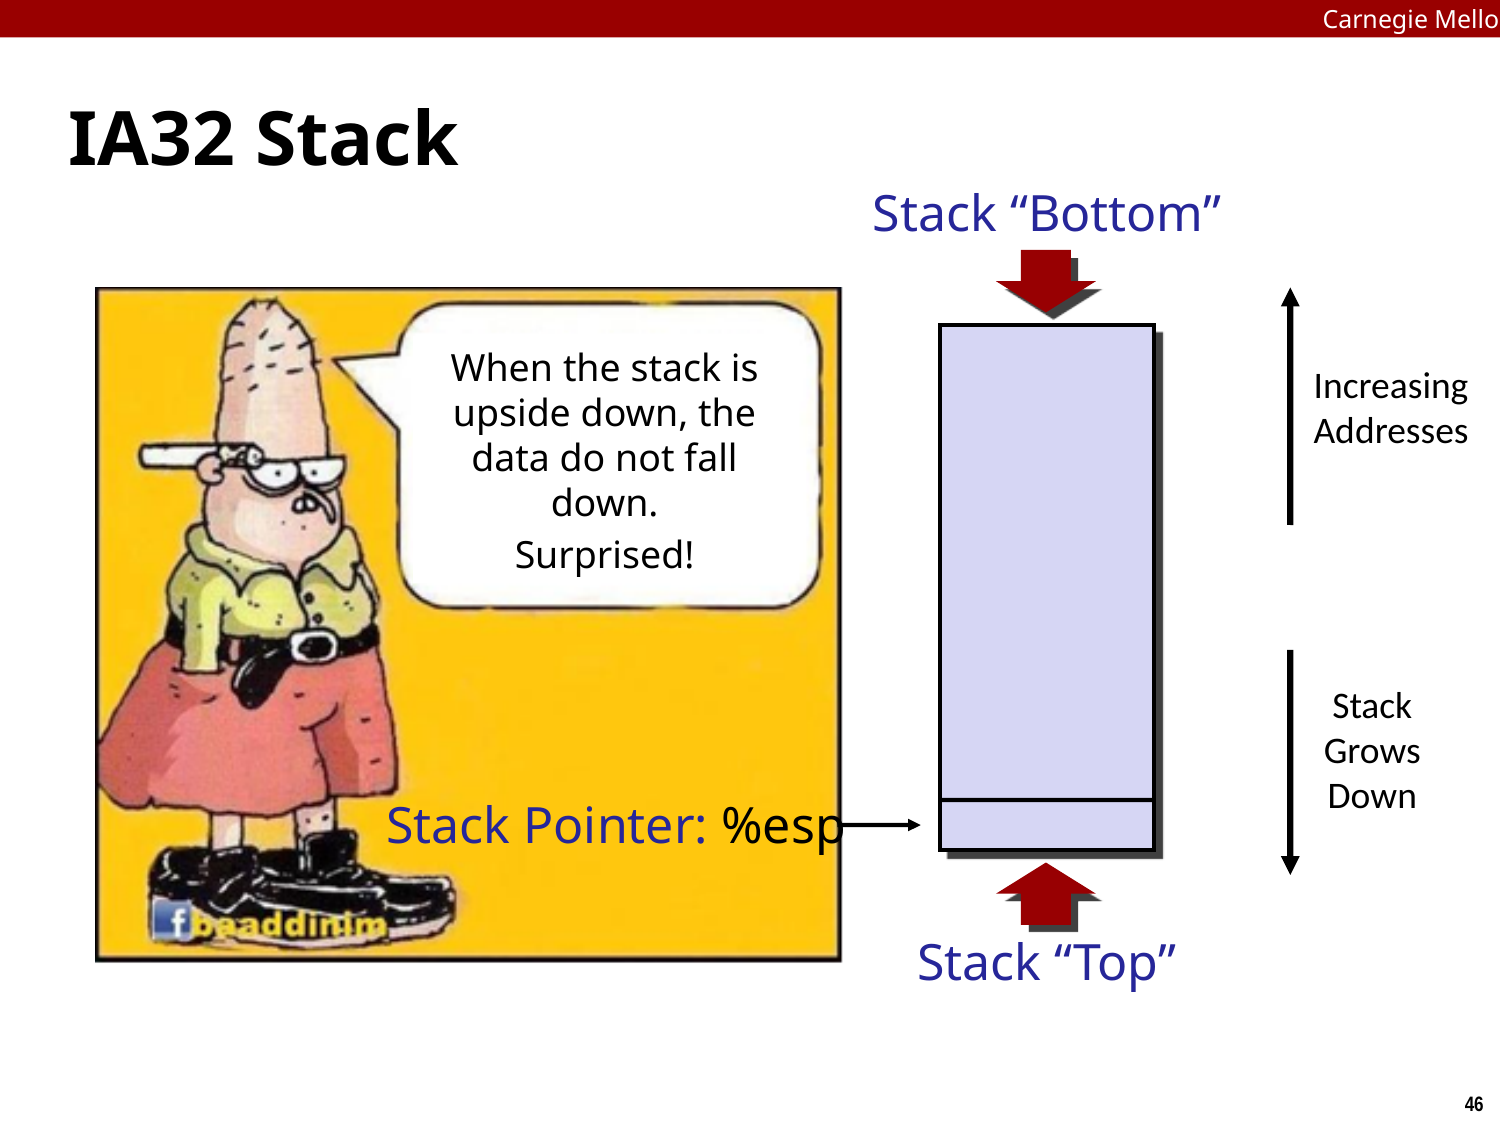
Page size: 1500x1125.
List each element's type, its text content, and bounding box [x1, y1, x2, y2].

picture [95, 287, 399, 970]
title IA32 Stack [62, 41, 1438, 230]
text_box [0, 0, 1500, 38]
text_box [399, 174, 1477, 998]
text_box Carnegie Mellon [1322, 3, 1500, 33]
